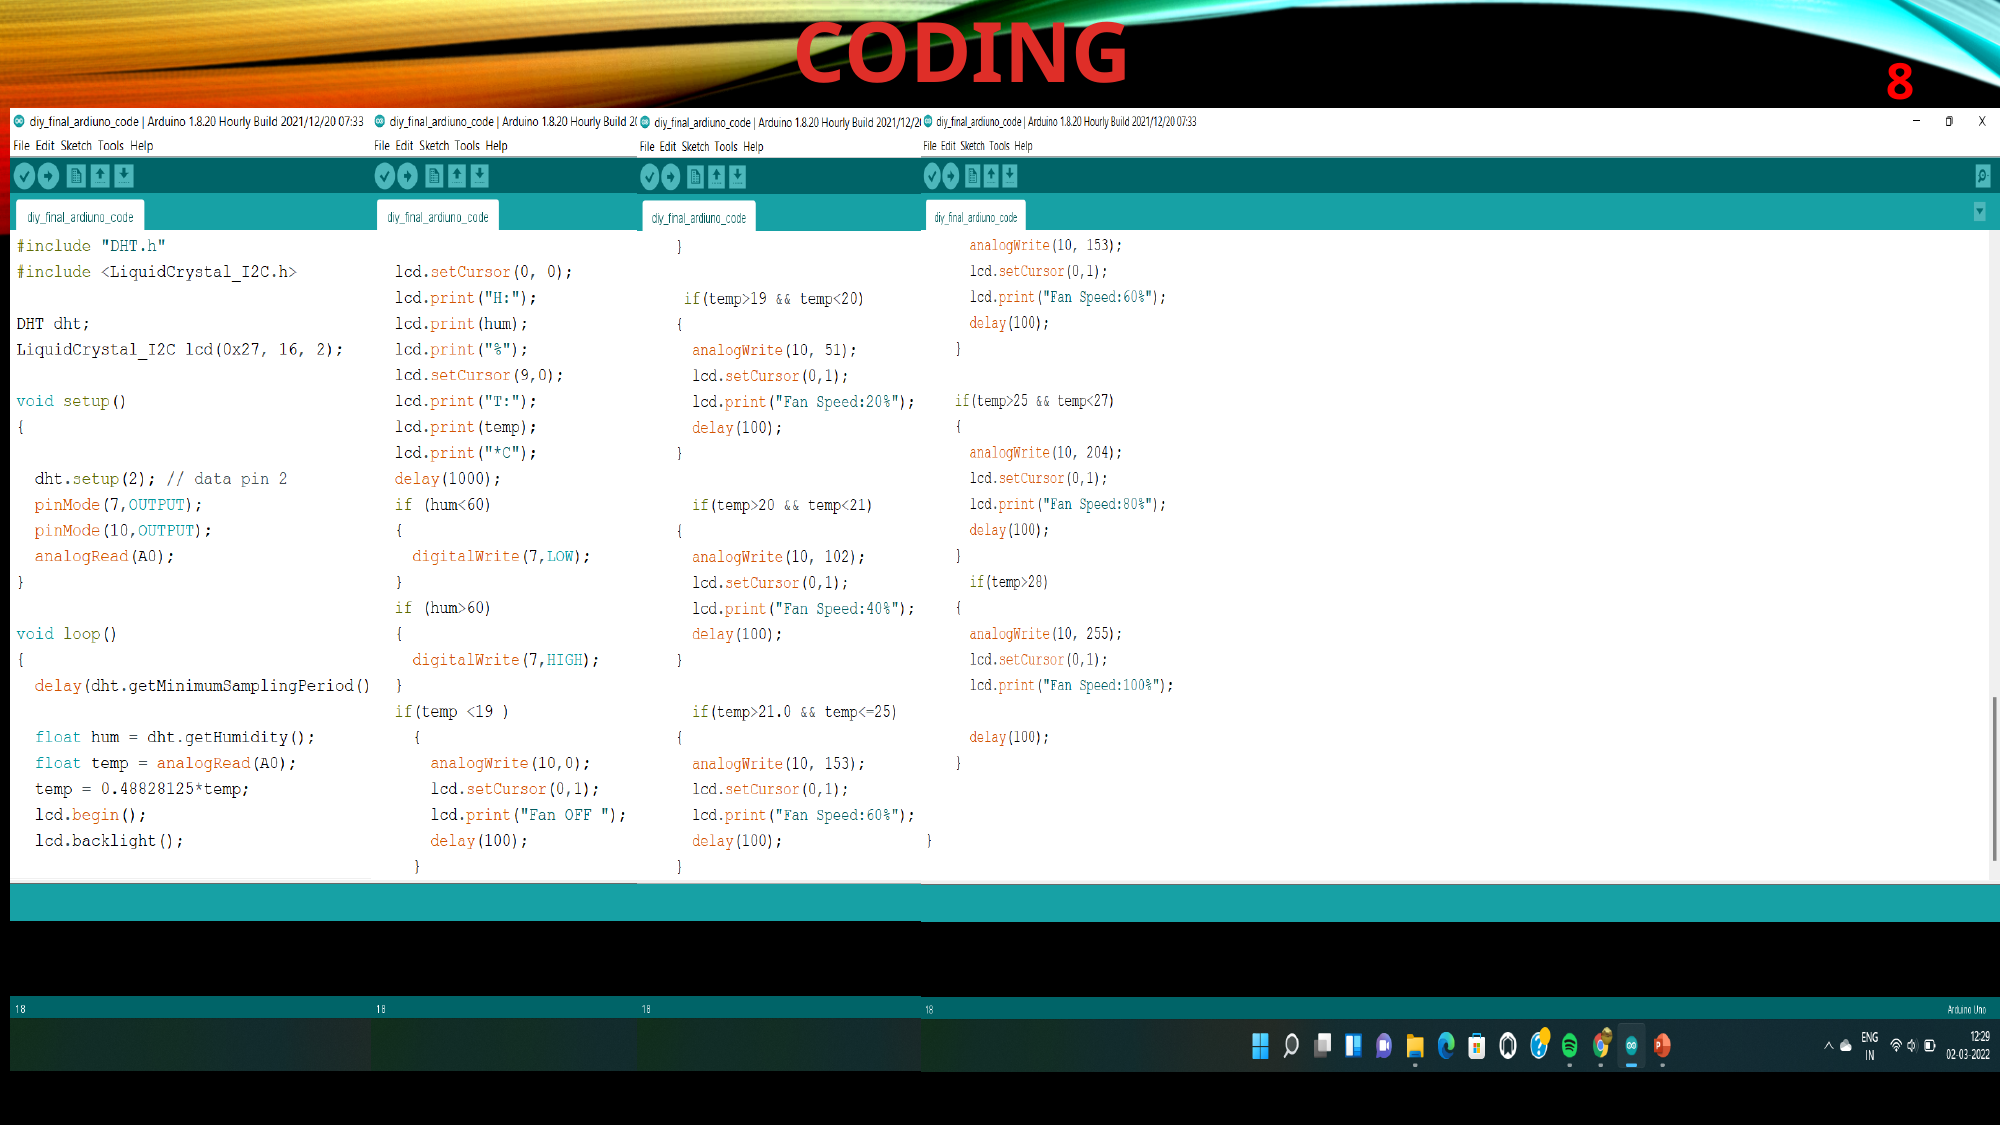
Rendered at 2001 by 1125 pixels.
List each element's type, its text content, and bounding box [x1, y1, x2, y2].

text_box CODING [778, 0, 1148, 107]
picture [0, 0, 2000, 1073]
slide_number 8 [1479, 54, 1930, 107]
